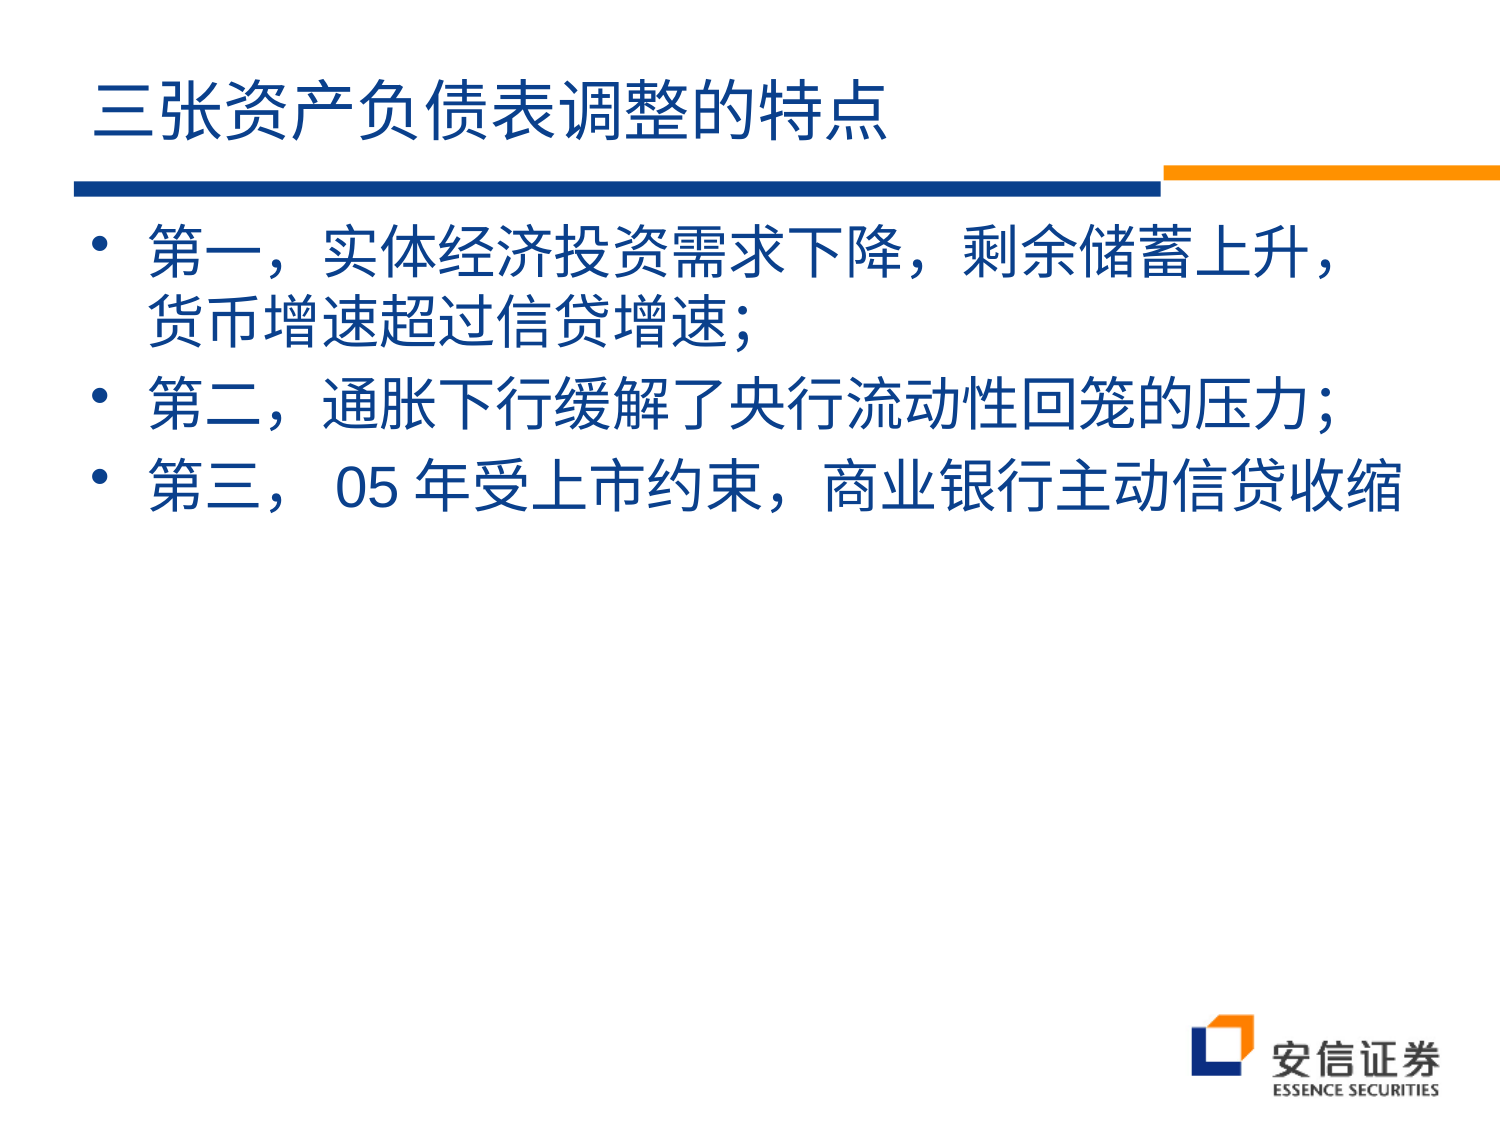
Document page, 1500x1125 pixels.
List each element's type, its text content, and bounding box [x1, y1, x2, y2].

list 第一，实体经济投资需求下降，剩余储蓄上升，货币增速超过信贷增速； 第二，通胀下行缓解了央行流动性回笼的压力； 第三，05年受上市约束，商业银行主动信贷收缩 [74, 207, 1426, 1024]
picture [1175, 999, 1471, 1125]
title 三张资产负债表调整的特点 [74, 44, 1426, 173]
